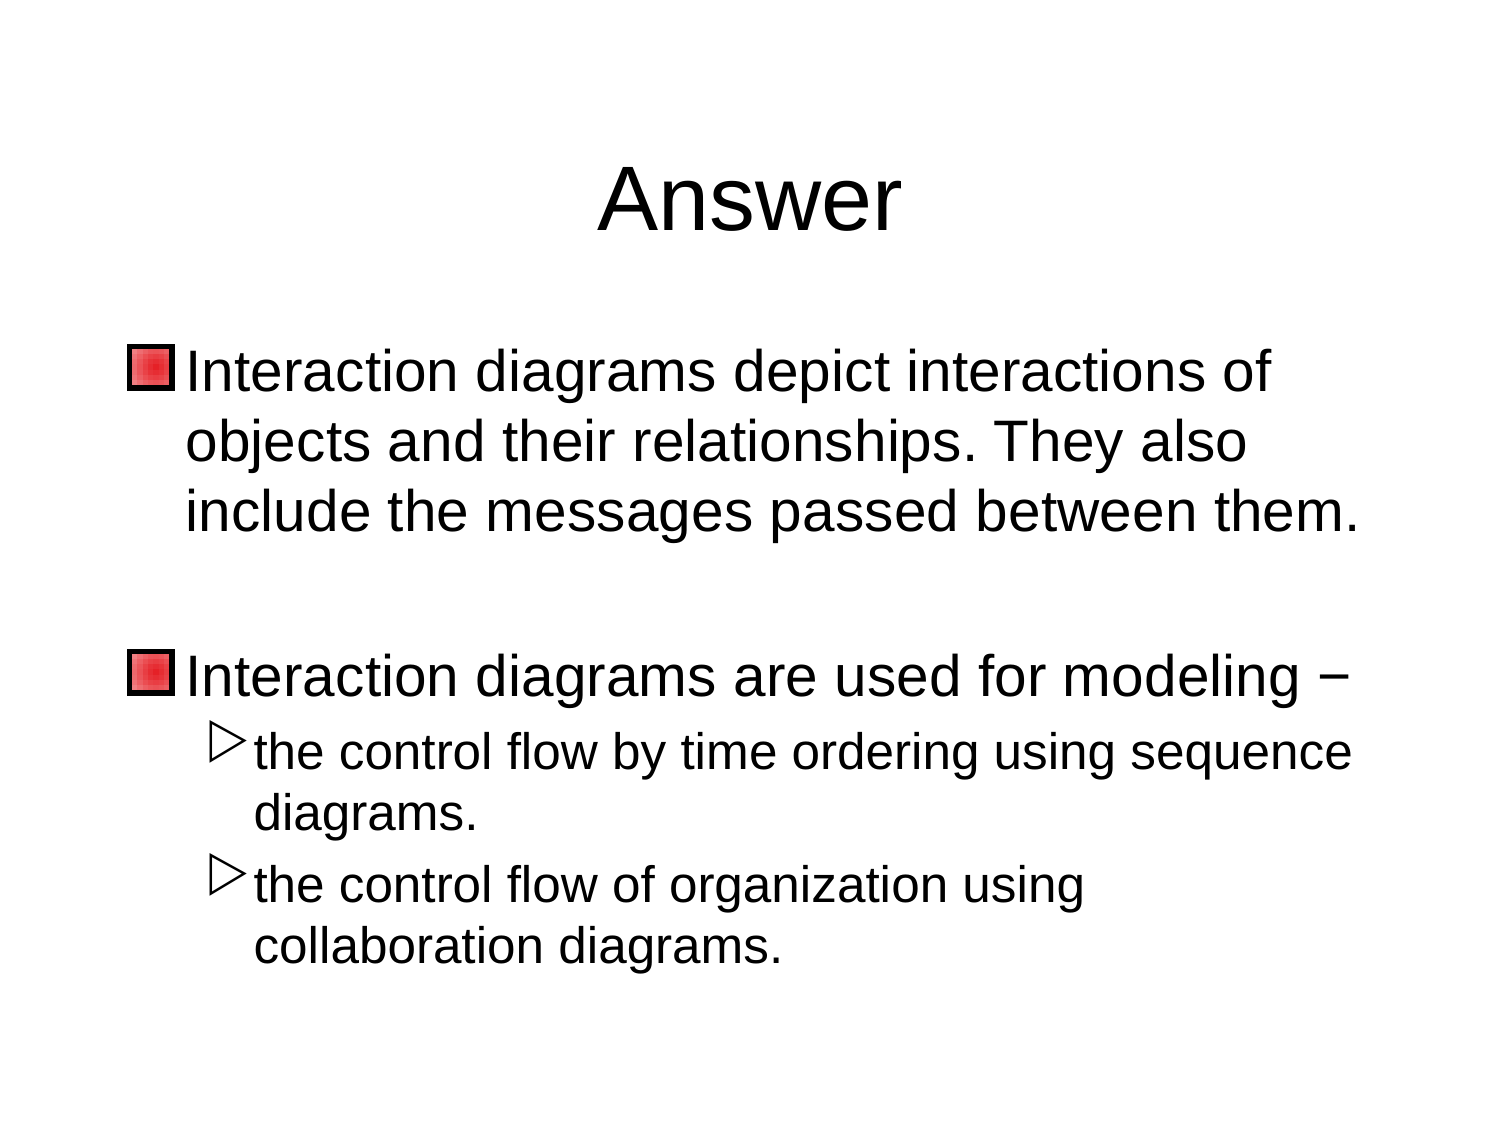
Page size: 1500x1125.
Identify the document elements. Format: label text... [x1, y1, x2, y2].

list Interaction diagrams depict interactions of objects and their relationships. They also include the messages passed between them. Interaction diagrams are used for modeling − the control flow by time ordering using sequence diagrams. the control flow of organization using collaboration diagrams. [112, 324, 1388, 1000]
picture [127, 344, 175, 391]
title Answer [112, 99, 1388, 288]
picture [127, 649, 175, 696]
